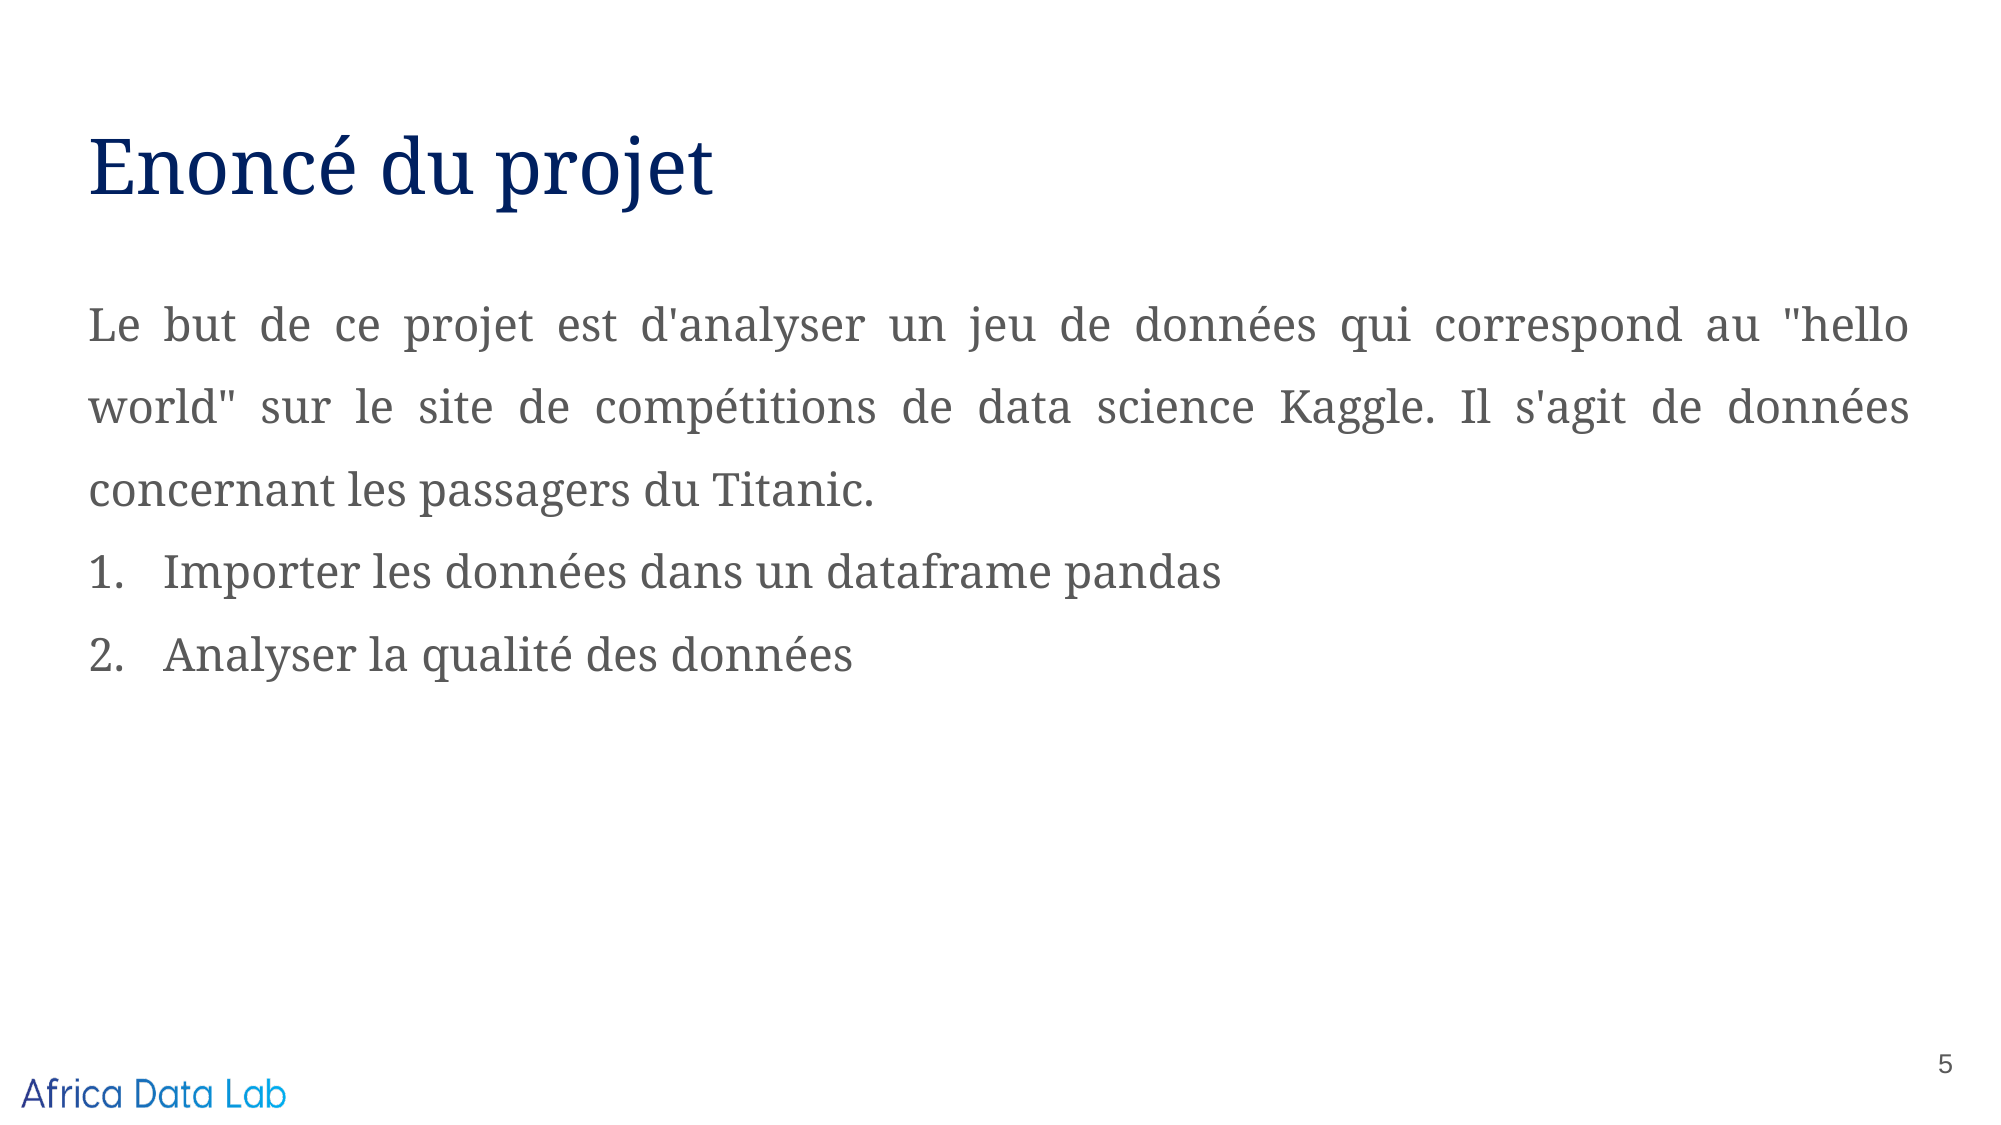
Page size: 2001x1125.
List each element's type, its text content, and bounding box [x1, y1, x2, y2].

picture [12, 1072, 292, 1113]
list Le but de ce projet est d'analyser un jeu de données qui correspond au "hello world" sur le site de compétitions de data science Kaggle. Il s'agit de données concernant les passagers du Titanic. Importer les données dans un dataframe pandas Analyser la qualité des données [68, 248, 1932, 1041]
title Enoncé du projet [68, 97, 1932, 223]
slide_number 5 [1853, 1019, 1974, 1106]
